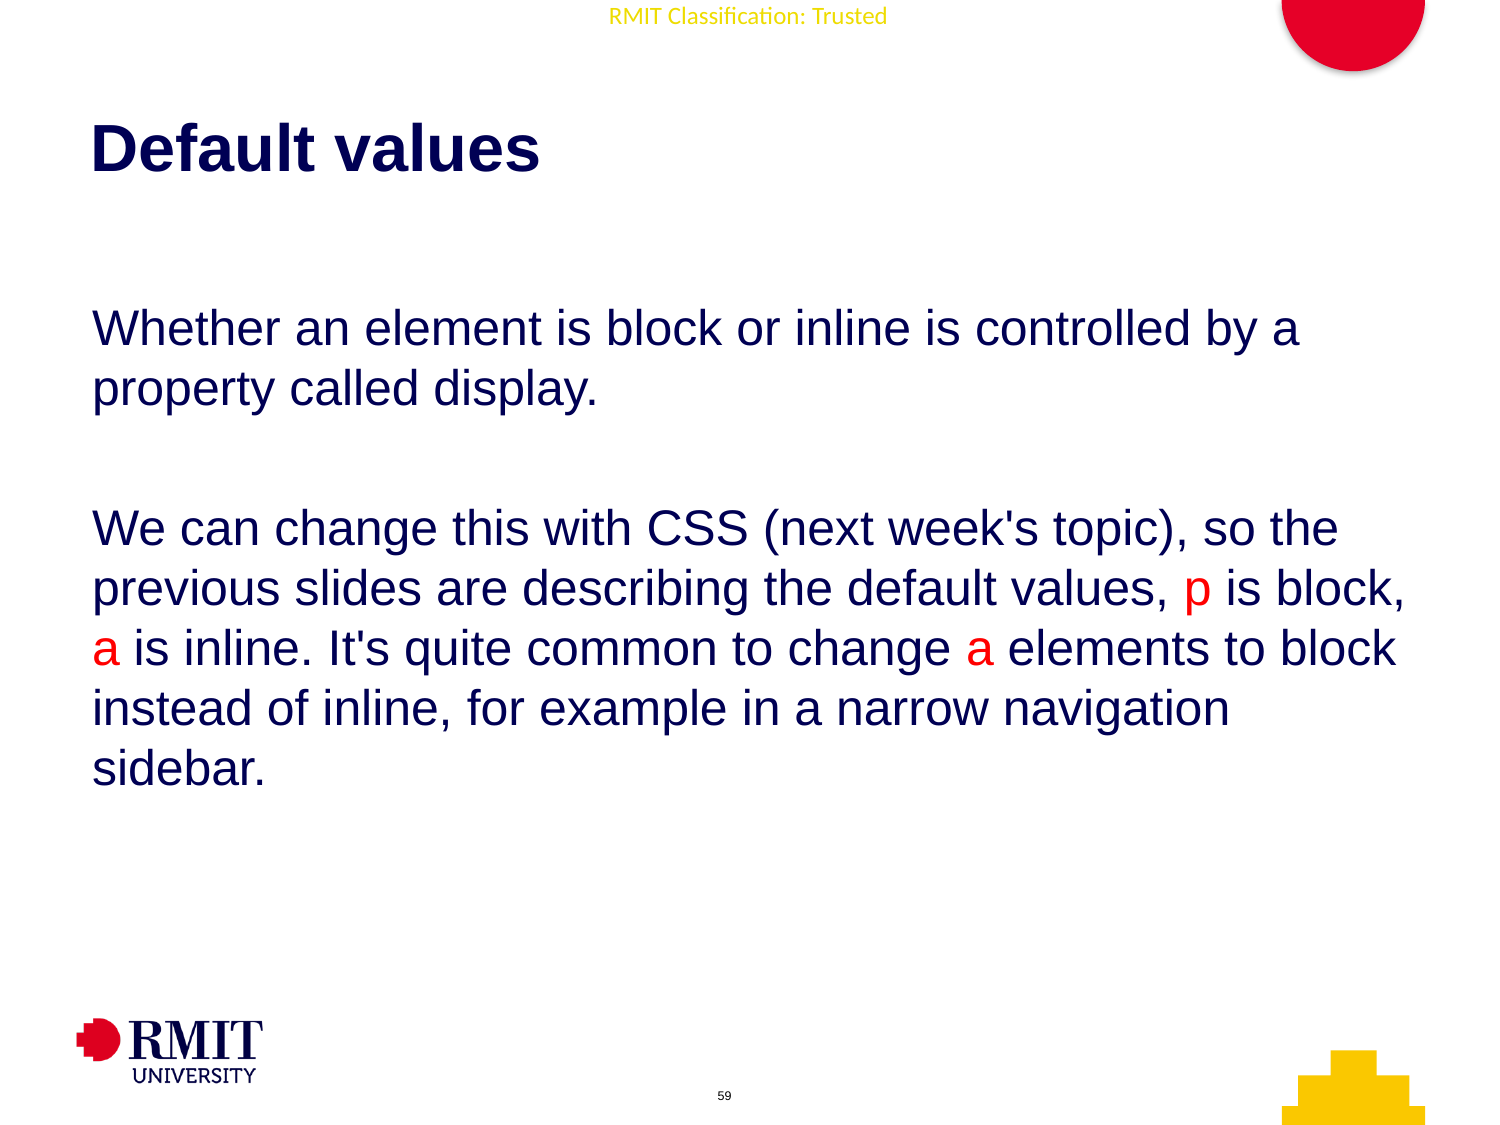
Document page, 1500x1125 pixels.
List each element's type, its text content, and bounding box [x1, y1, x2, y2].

title Default values [75, 23, 1237, 267]
list Whether an element is block or inline is controlled by a property called display. We can change this with CSS (next week's topic), so the previous slides are describing the default values, p is block, a is inline. It's quite common to change a elements to block instead of inline, for example in a narrow navigation sidebar. [75, 288, 1425, 952]
picture [57, 1001, 281, 1102]
